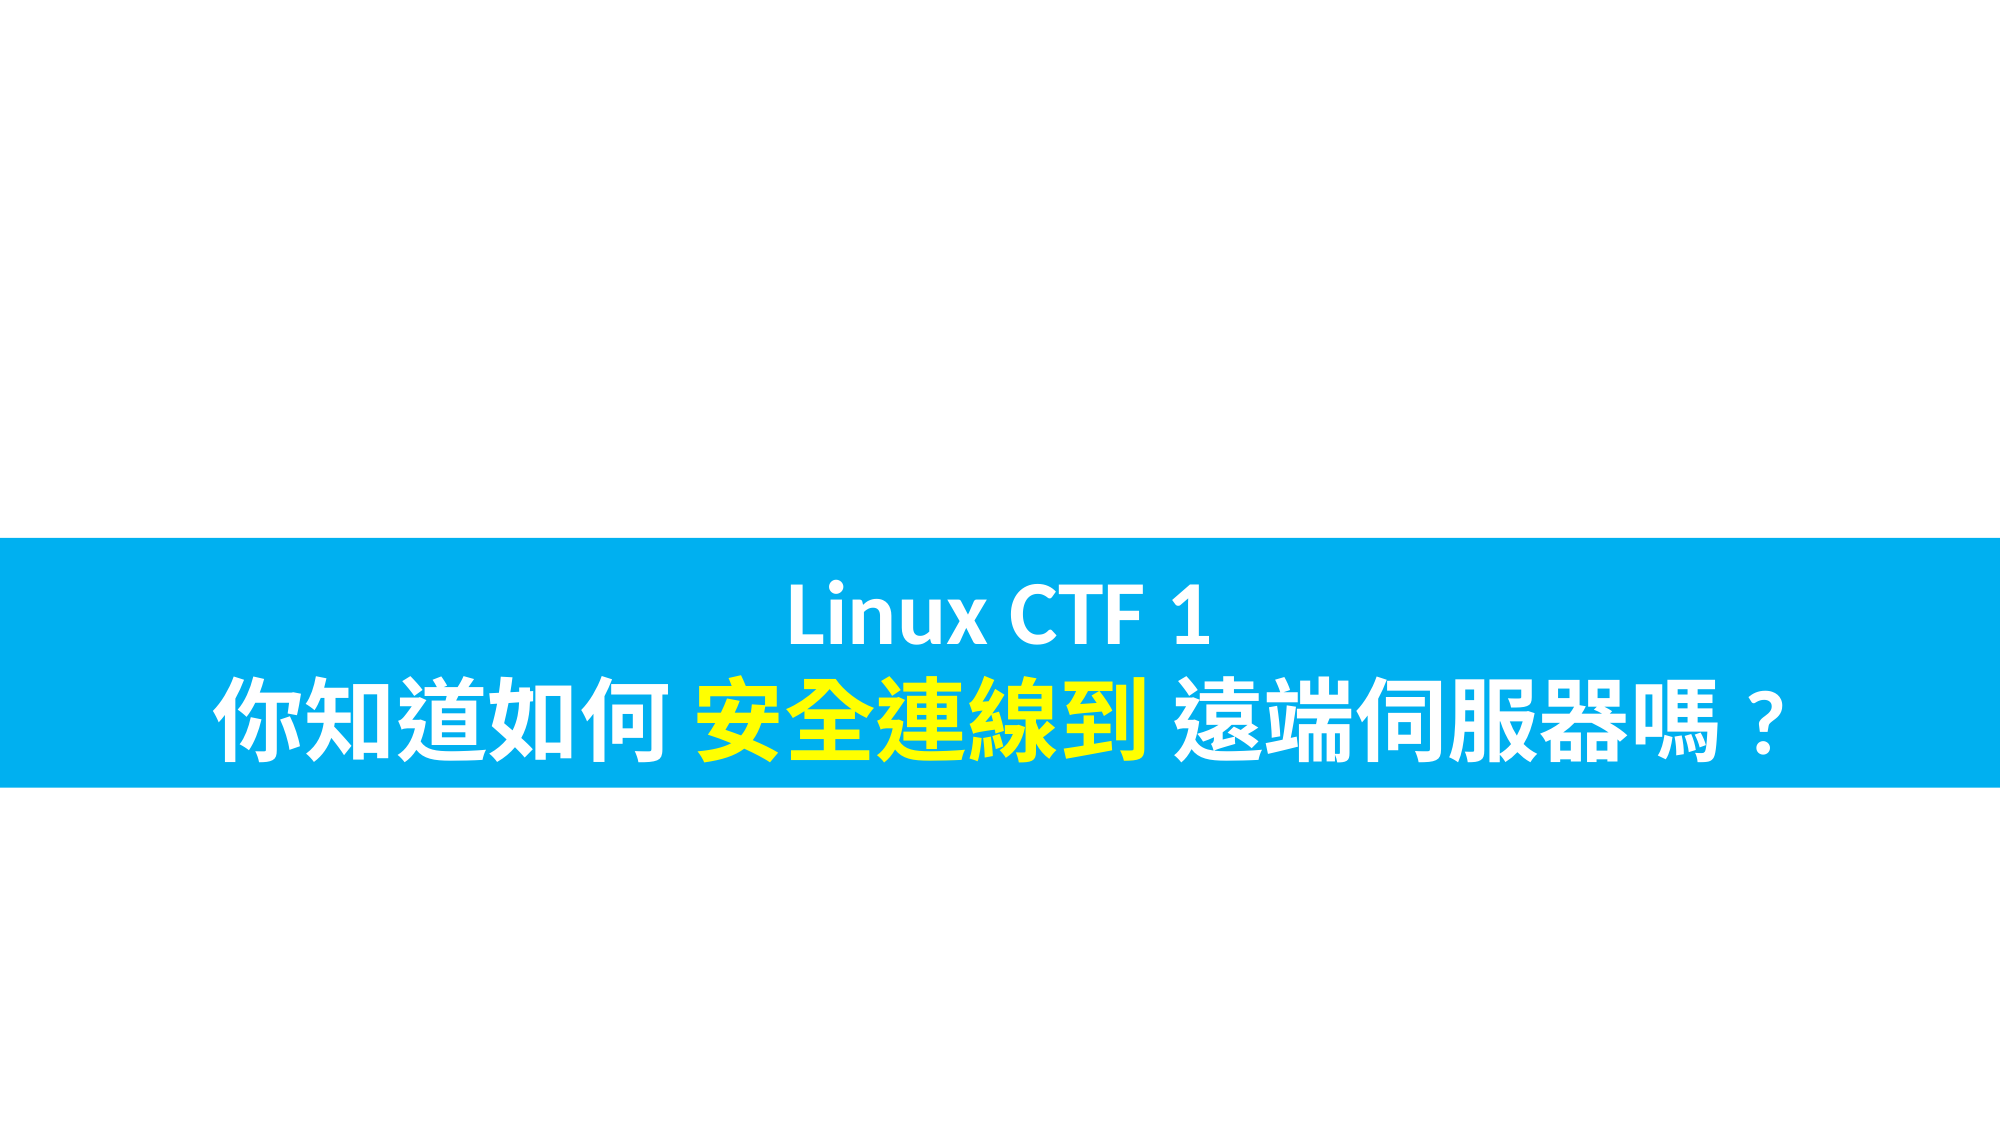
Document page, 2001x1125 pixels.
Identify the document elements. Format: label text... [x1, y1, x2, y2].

text_box Linux CTF 1 你知道如何 安全連線到 遠端伺服器嗎? [0, 537, 2000, 789]
